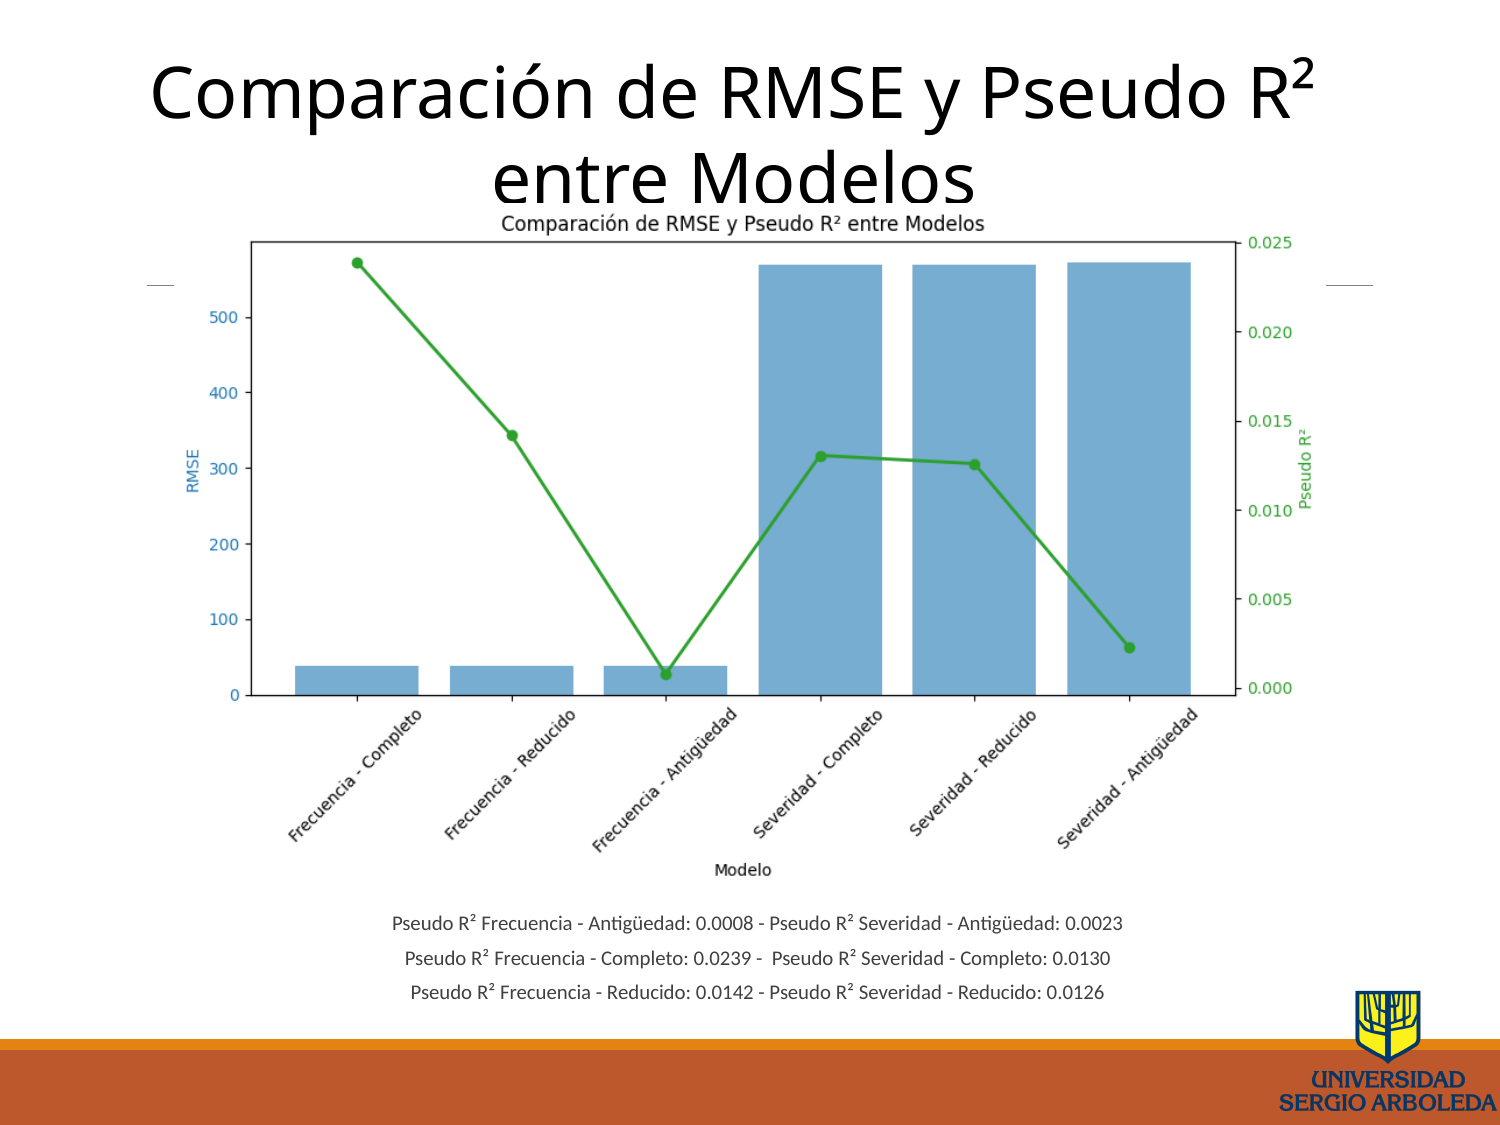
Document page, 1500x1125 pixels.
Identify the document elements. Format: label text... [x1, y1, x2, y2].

list Pseudo R² Frecuencia - Antigüedad: 0.0008 - Pseudo R² Severidad - Antigüedad: 0.0023 Pseudo R² Frecuencia - Completo: 0.0239 - Pseudo R² Severidad - Completo: 0.0130 Pseudo R² Frecuencia - Reducido: 0.0142 - Pseudo R² Severidad - Reducido: 0.0126 [58, 905, 1409, 1026]
picture [173, 203, 1327, 892]
picture [1277, 990, 1498, 1112]
text_box Comparación de RMSE y Pseudo R² entre Modelos [58, 39, 1409, 227]
